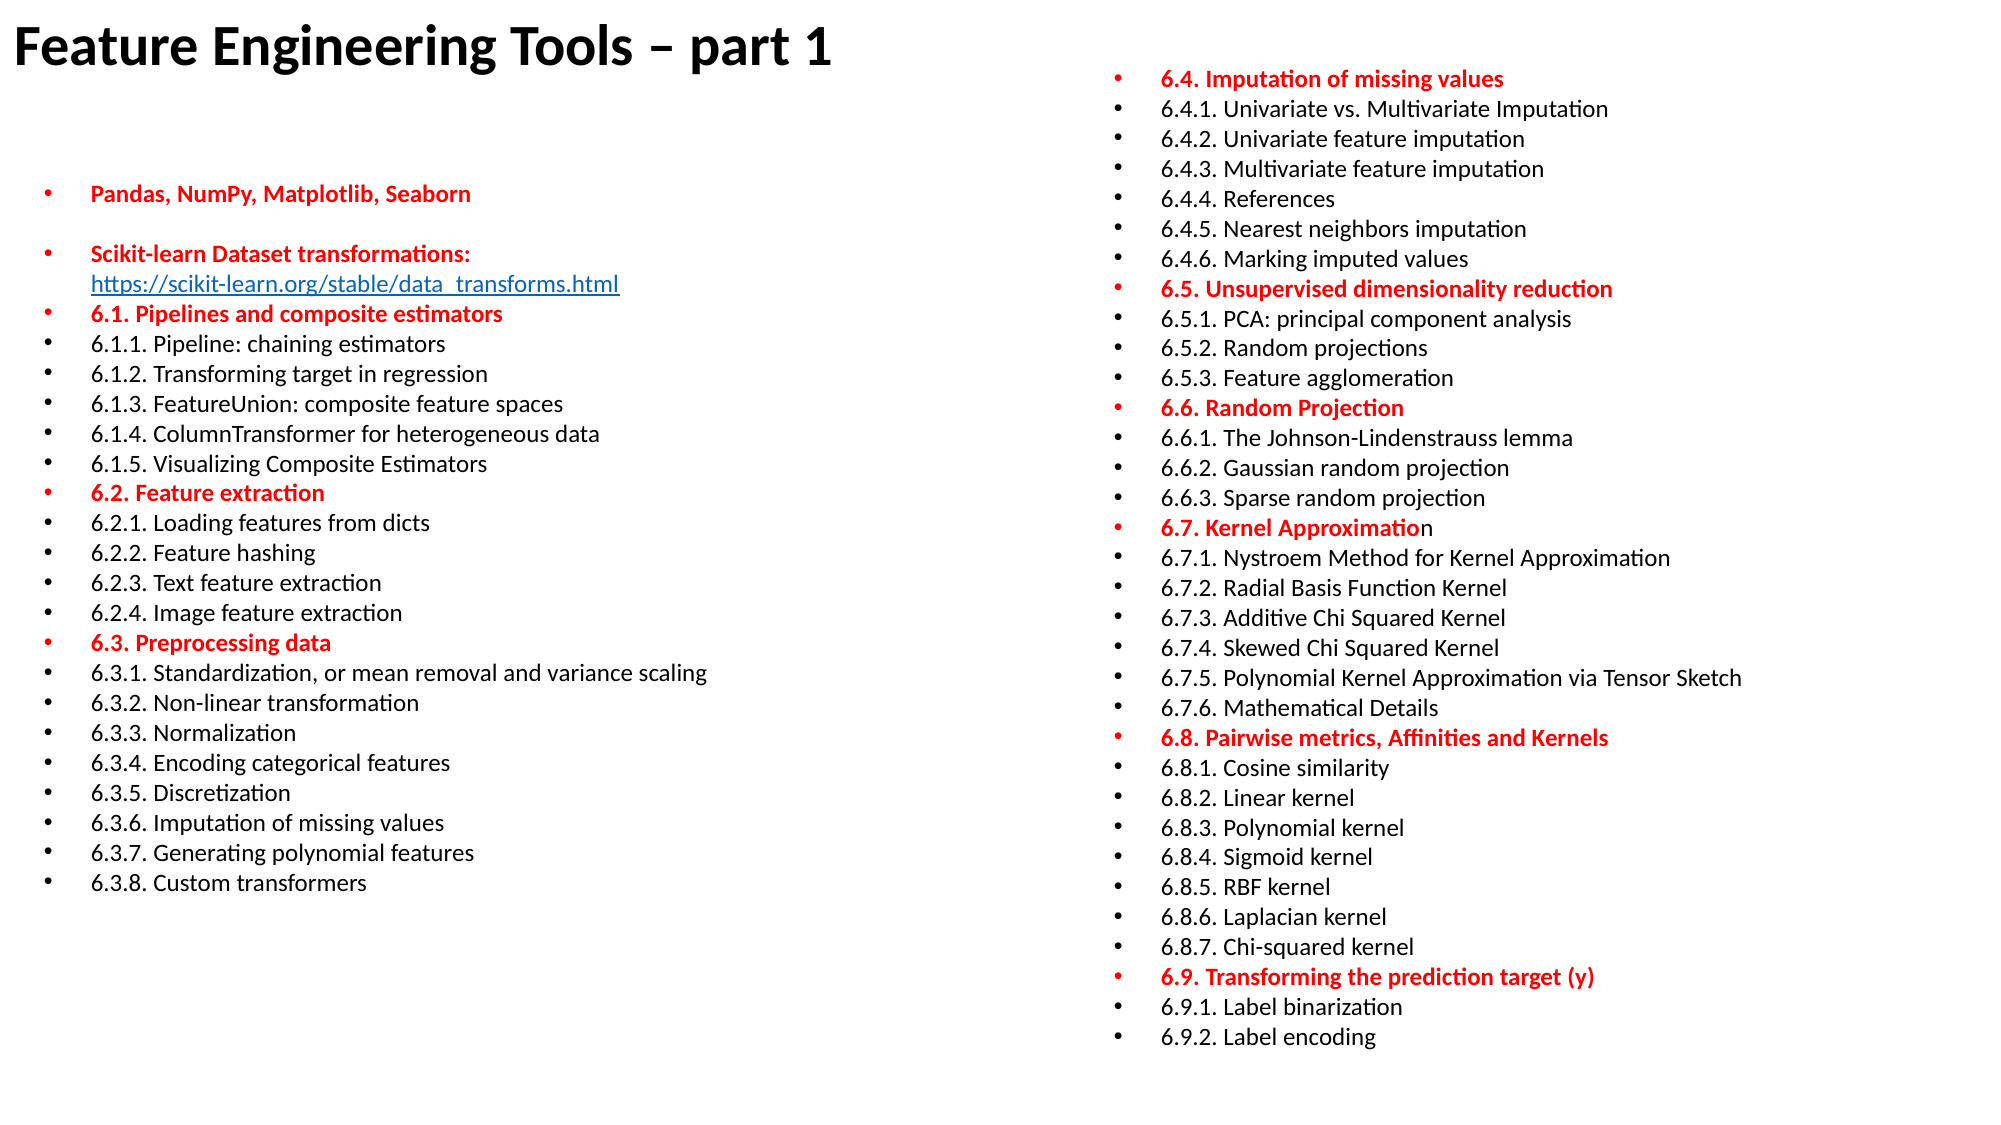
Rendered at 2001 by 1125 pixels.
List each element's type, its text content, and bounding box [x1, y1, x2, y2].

text_box Pandas, NumPy, Matplotlib, Seaborn Scikit-learn Dataset transformations: https://scikit-learn.org/stable/data_transforms.html 6.1. Pipelines and composite estimators 6.1.1. Pipeline: chaining estimators 6.1.2. Transforming target in regression 6.1.3. FeatureUnion: composite feature spaces 6.1.4. ColumnTransformer for heterogeneous data 6.1.5. Visualizing Composite Estimators 6.2. Feature extraction 6.2.1. Loading features from dicts 6.2.2. Feature hashing 6.2.3. Text feature extraction 6.2.4. Image feature extraction 6.3. Preprocessing data 6.3.1. Standardization, or mean removal and variance scaling 6.3.2. Non-linear transformation 6.3.3. Normalization 6.3.4. Encoding categorical features 6.3.5. Discretization 6.3.6. Imputation of missing values 6.3.7. Generating polynomial features 6.3.8. Custom transformers [29, 170, 885, 904]
text_box 6.4. Imputation of missing values 6.4.1. Univariate vs. Multivariate Imputation 6.4.2. Univariate feature imputation 6.4.3. Multivariate feature imputation 6.4.4. References 6.4.5. Nearest neighbors imputation 6.4.6. Marking imputed values 6.5. Unsupervised dimensionality reduction 6.5.1. PCA: principal component analysis 6.5.2. Random projections 6.5.3. Feature agglomeration 6.6. Random Projection 6.6.1. The Johnson-Lindenstrauss lemma 6.6.2. Gaussian random projection 6.6.3. Sparse random projection 6.7. Kernel Approximation 6.7.1. Nystroem Method for Kernel Approximation 6.7.2. Radial Basis Function Kernel 6.7.3. Additive Chi Squared Kernel 6.7.4. Skewed Chi Squared Kernel 6.7.5. Polynomial Kernel Approximation via Tensor Sketch 6.7.6. Mathematical Details 6.8. Pairwise metrics, Affinities and Kernels 6.8.1. Cosine similarity 6.8.2. Linear kernel 6.8.3. Polynomial kernel 6.8.4. Sigmoid kernel 6.8.5. RBF kernel 6.8.6. Laplacian kernel 6.8.7. Chi-squared kernel 6.9. Transforming the prediction target (y) 6.9.1. Label binarization 6.9.2. Label encoding [1099, 55, 1834, 1058]
text_box Feature Engineering Tools – part 1 [0, 0, 971, 85]
